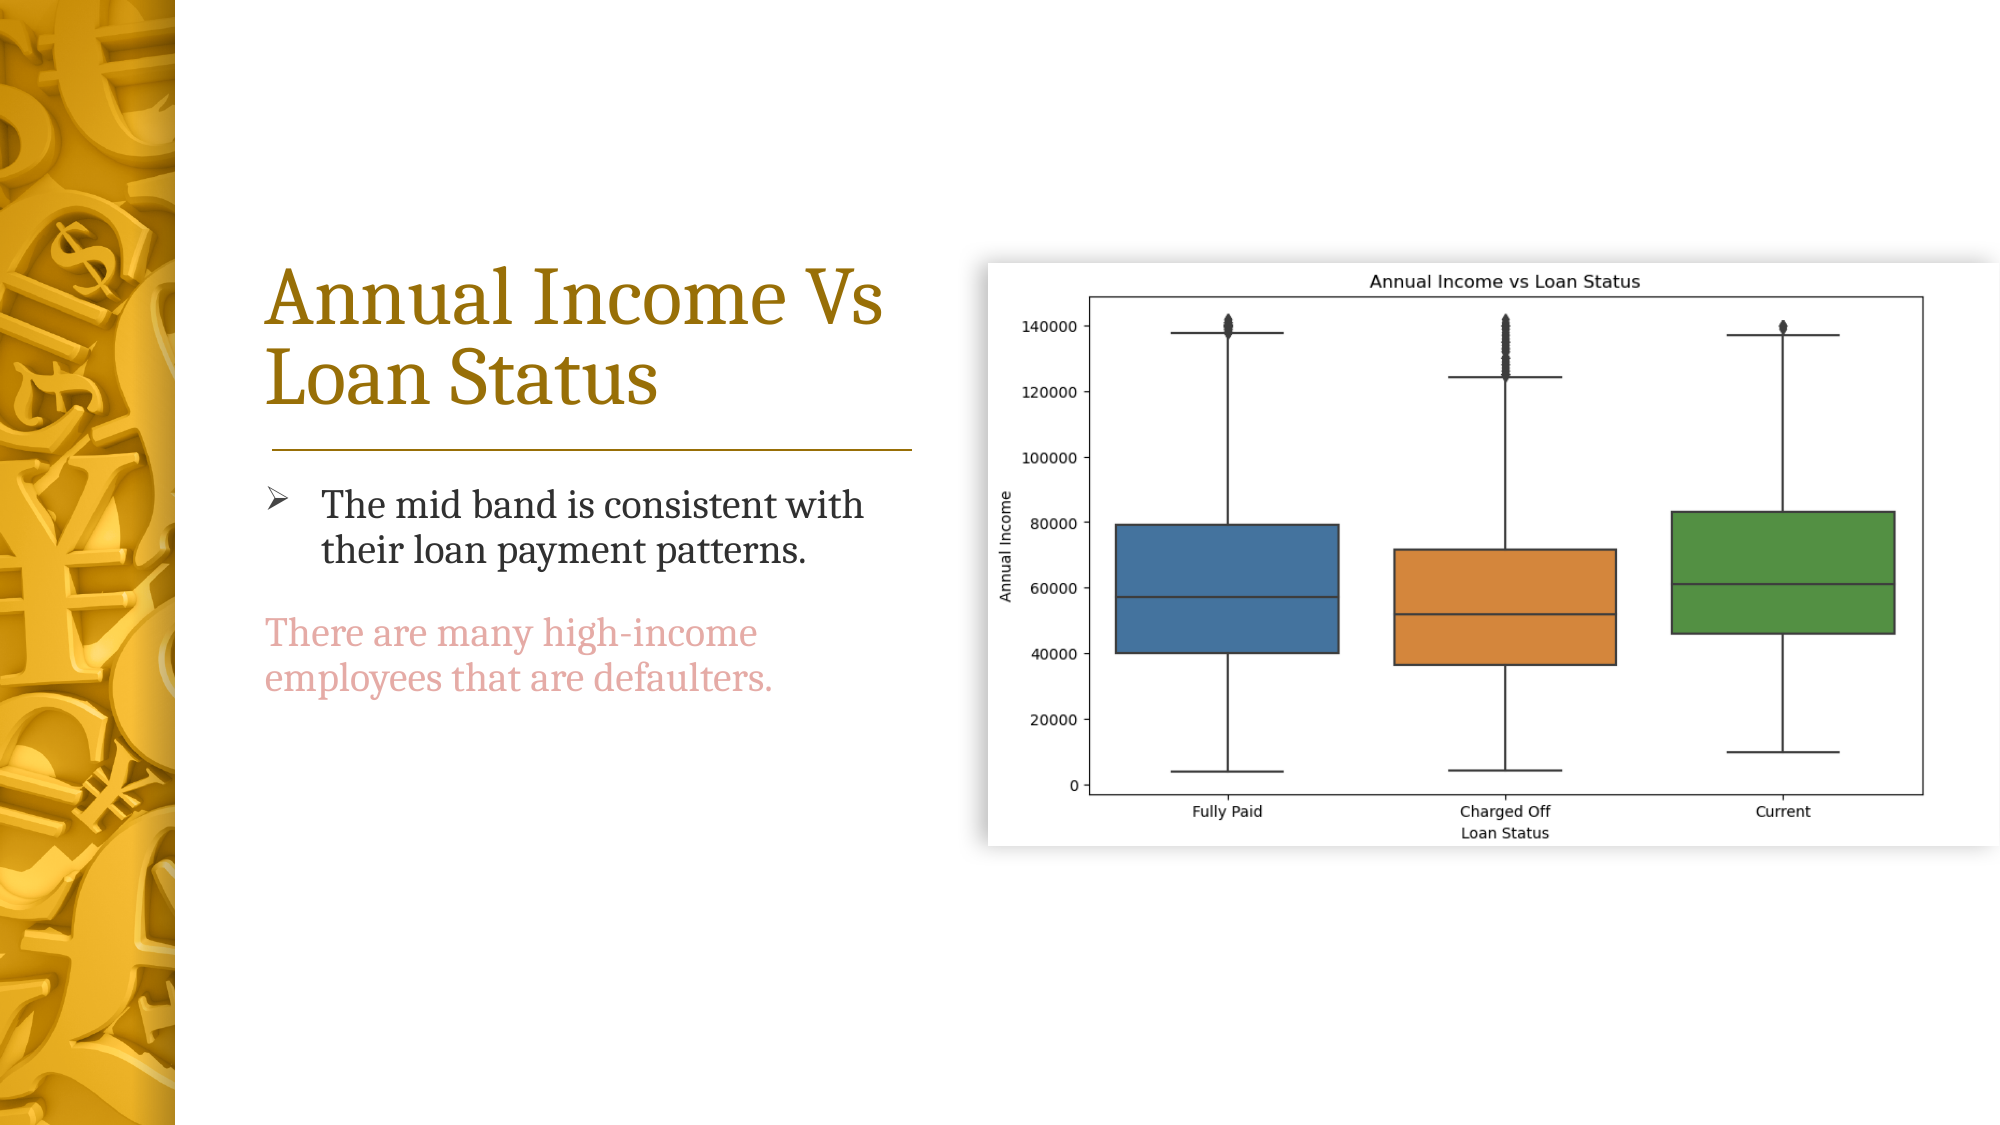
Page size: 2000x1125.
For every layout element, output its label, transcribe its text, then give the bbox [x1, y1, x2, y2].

picture [988, 263, 2000, 846]
title Annual Income Vs Loan Status [249, 112, 925, 429]
picture [0, 0, 175, 1125]
list The mid band is consistent with their loan payment patterns. There are many high-income employees that are defaulters. [249, 474, 925, 900]
